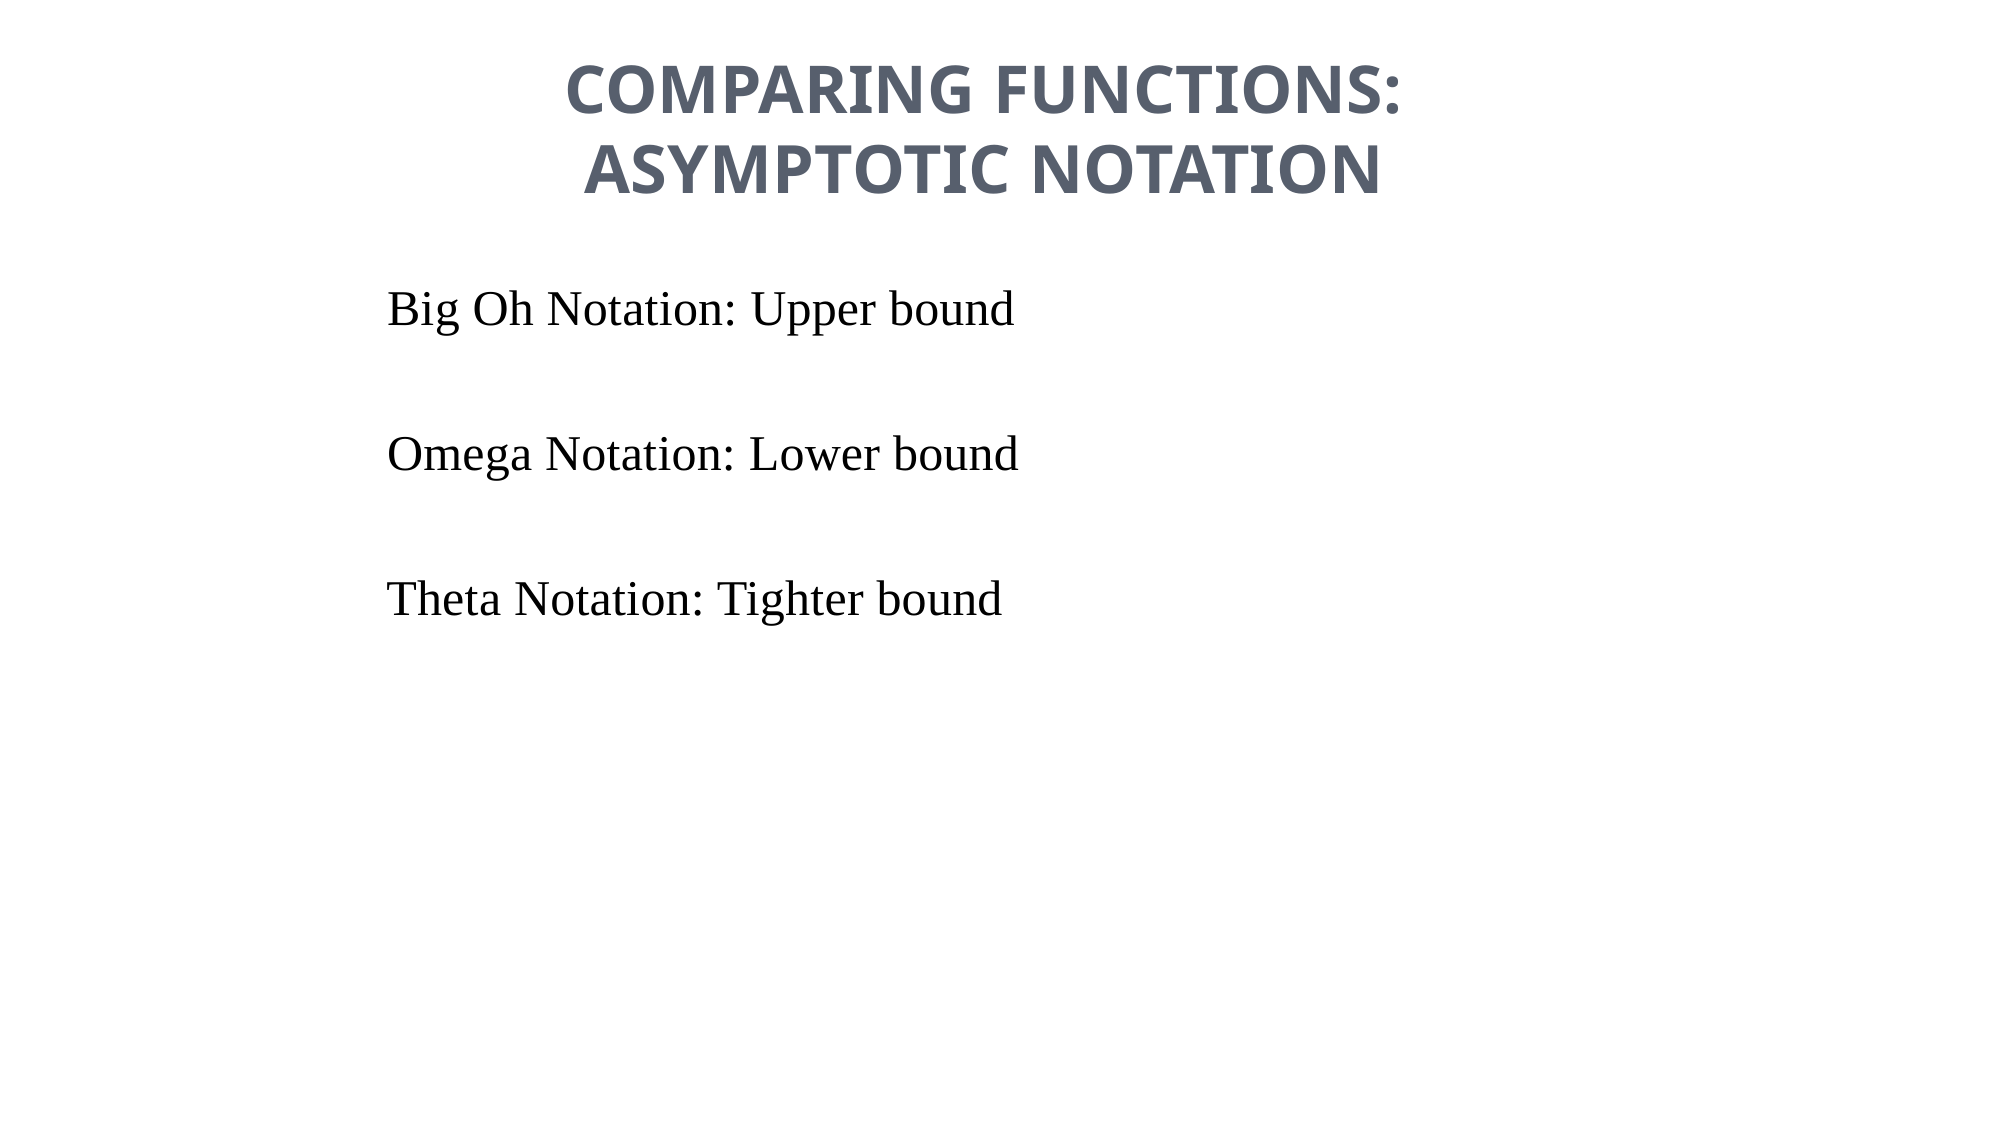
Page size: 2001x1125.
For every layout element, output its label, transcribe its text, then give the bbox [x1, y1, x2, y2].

text_box Omega Notation: Lower bound [386, 420, 1021, 481]
text_box Big Oh Notation: Upper bound [387, 275, 1017, 336]
text_box Theta Notation: Tighter bound [386, 565, 1004, 626]
text_box COMPARING FUNCTIONS: ASYMPTOTIC NOTATION [564, 47, 1404, 207]
